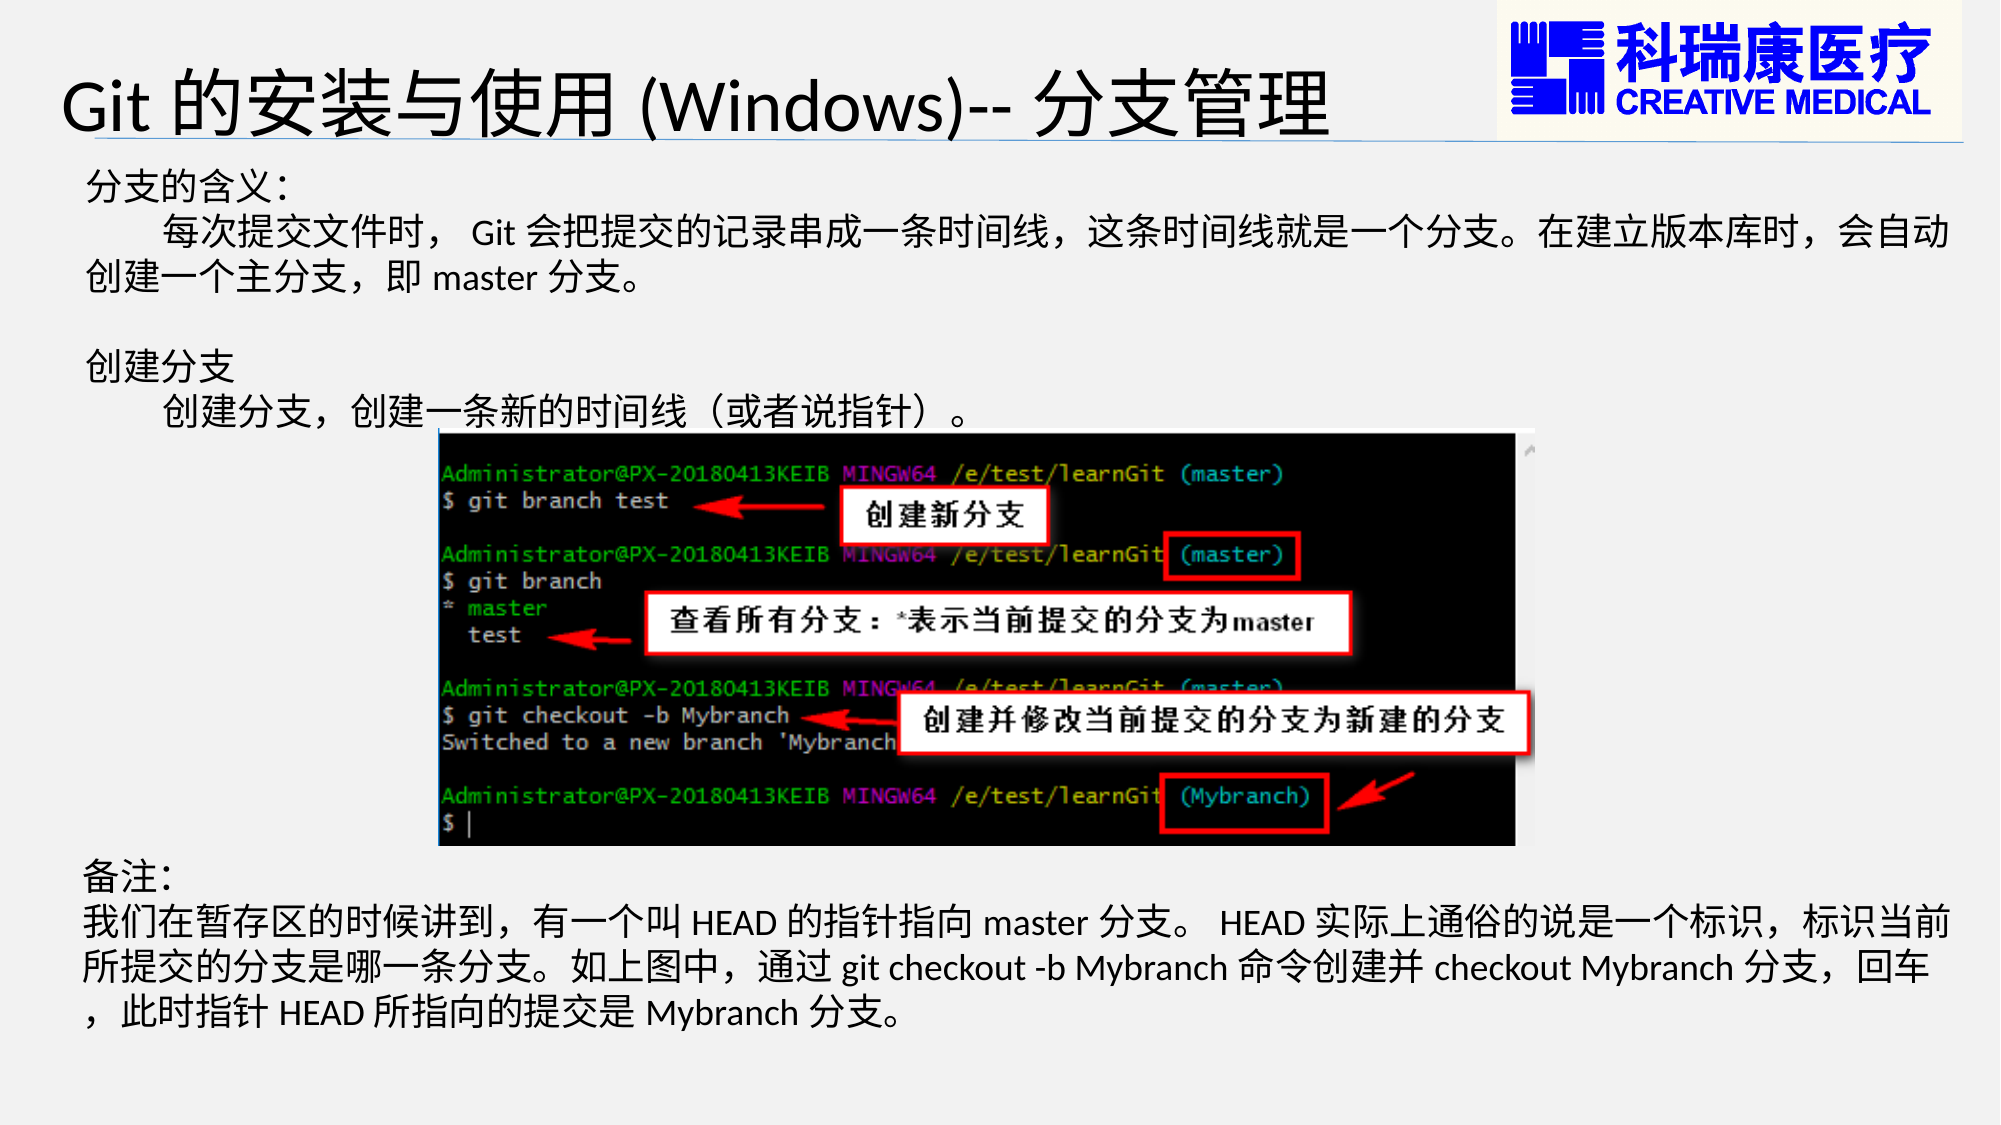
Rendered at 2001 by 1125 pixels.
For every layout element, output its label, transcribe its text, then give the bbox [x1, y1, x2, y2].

text_box 备注： 我们在暂存区的时候讲到，有一个叫HEAD的指针指向master分支。HEAD实际上通俗的说是一个标识，标识当前 所提交的分支是哪一条分支。如上图中，通过git checkout -b Mybranch命令创建并checkout Mybranch分支，回车 ，此时指针HEAD所指向的提交是Mybranch分支。 [67, 845, 1967, 1040]
picture [1497, 0, 1962, 138]
picture [438, 428, 1535, 846]
text_box Git的安装与使用(Windows)--分支管理 [47, 49, 1347, 155]
text_box 分支的含义： 每次提交文件时，Git会把提交的记录串成一条时间线，这条时间线就是一个分支。在建立版本库时，会自动 创建一个主分支，即master分支。 创建分支 创建分支，创建一条新的时间线（或者说指针）。 [70, 155, 1966, 485]
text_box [94, 138, 1964, 143]
